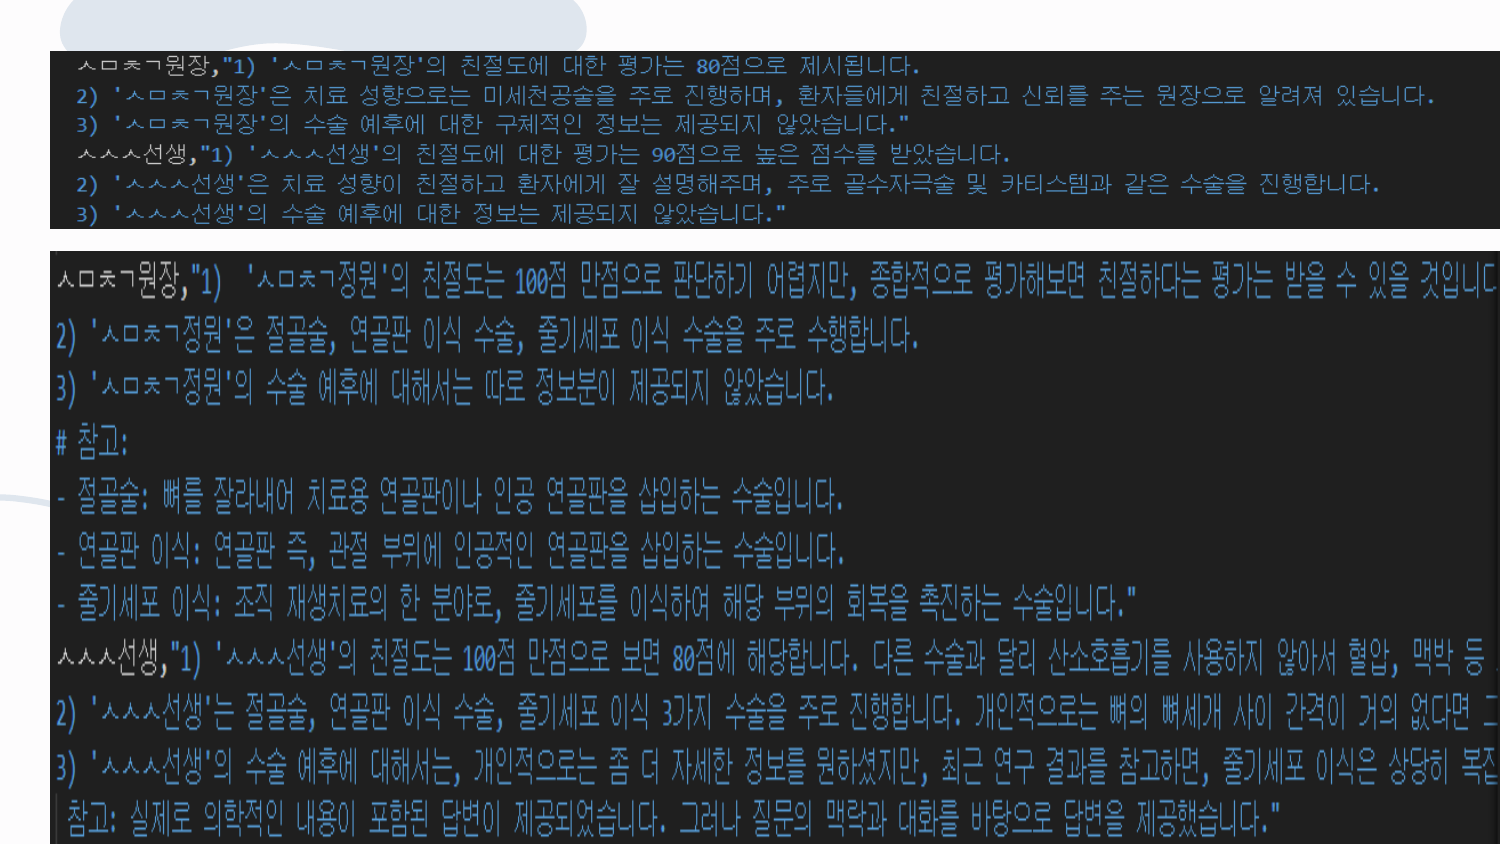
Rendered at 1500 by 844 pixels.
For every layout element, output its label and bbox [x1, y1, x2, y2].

picture [49, 51, 1500, 229]
picture [49, 251, 1500, 844]
